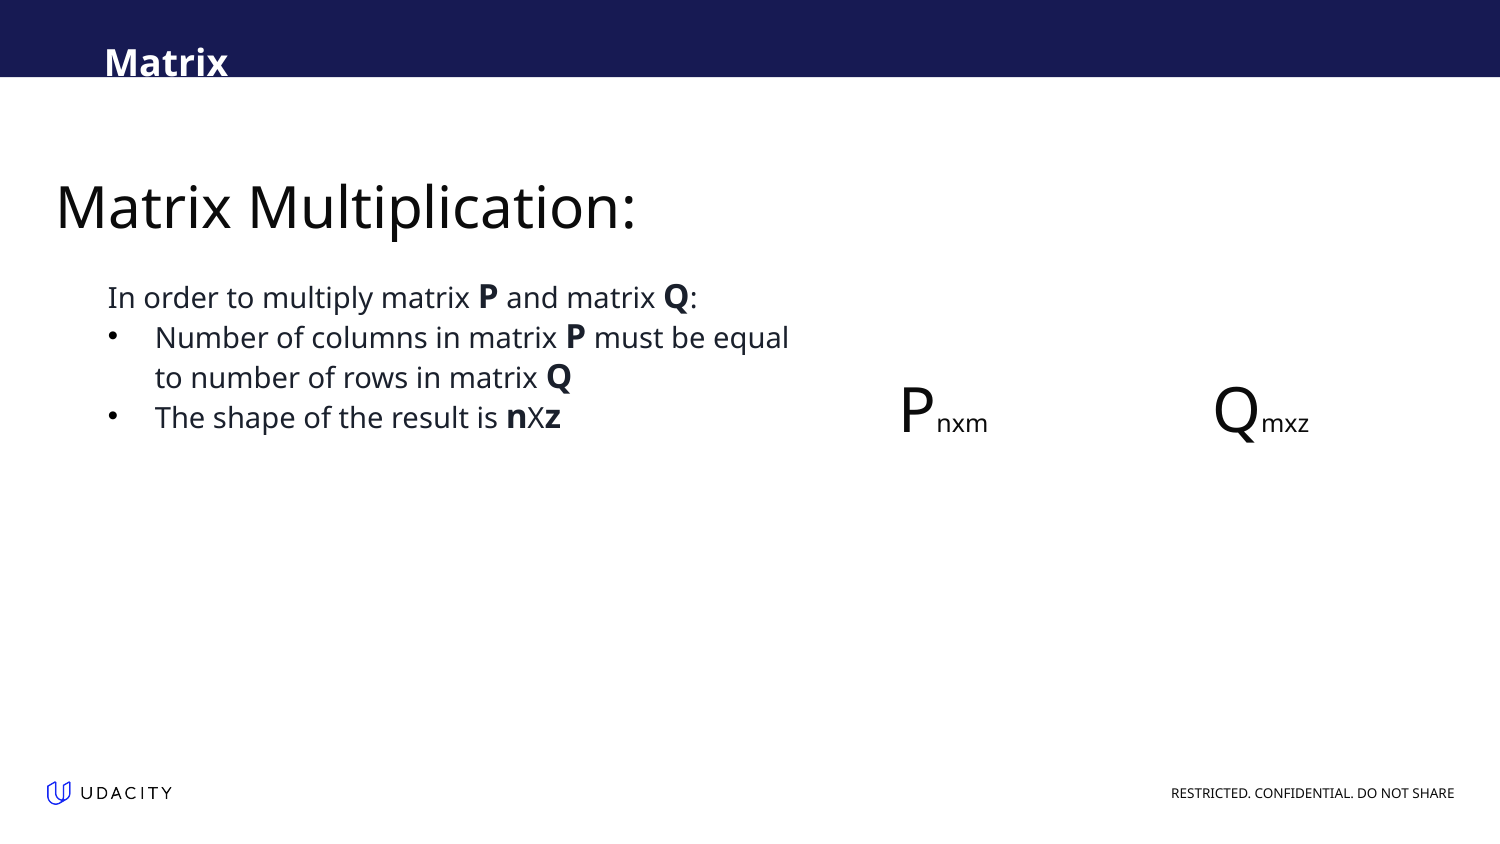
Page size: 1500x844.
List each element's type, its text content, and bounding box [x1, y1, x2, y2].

picture [47, 781, 172, 805]
text_box Pnxm [883, 346, 1054, 460]
text_box In order to multiply matrix P and matrix Q: Number of columns in matrix P must be equal to number of rows in matrix Q The shape of the result is nXz [93, 268, 831, 443]
text_box Qmxz [1197, 346, 1368, 460]
subtitle Matrix [103, 40, 1409, 77]
title Matrix Multiplication: [55, 143, 757, 268]
